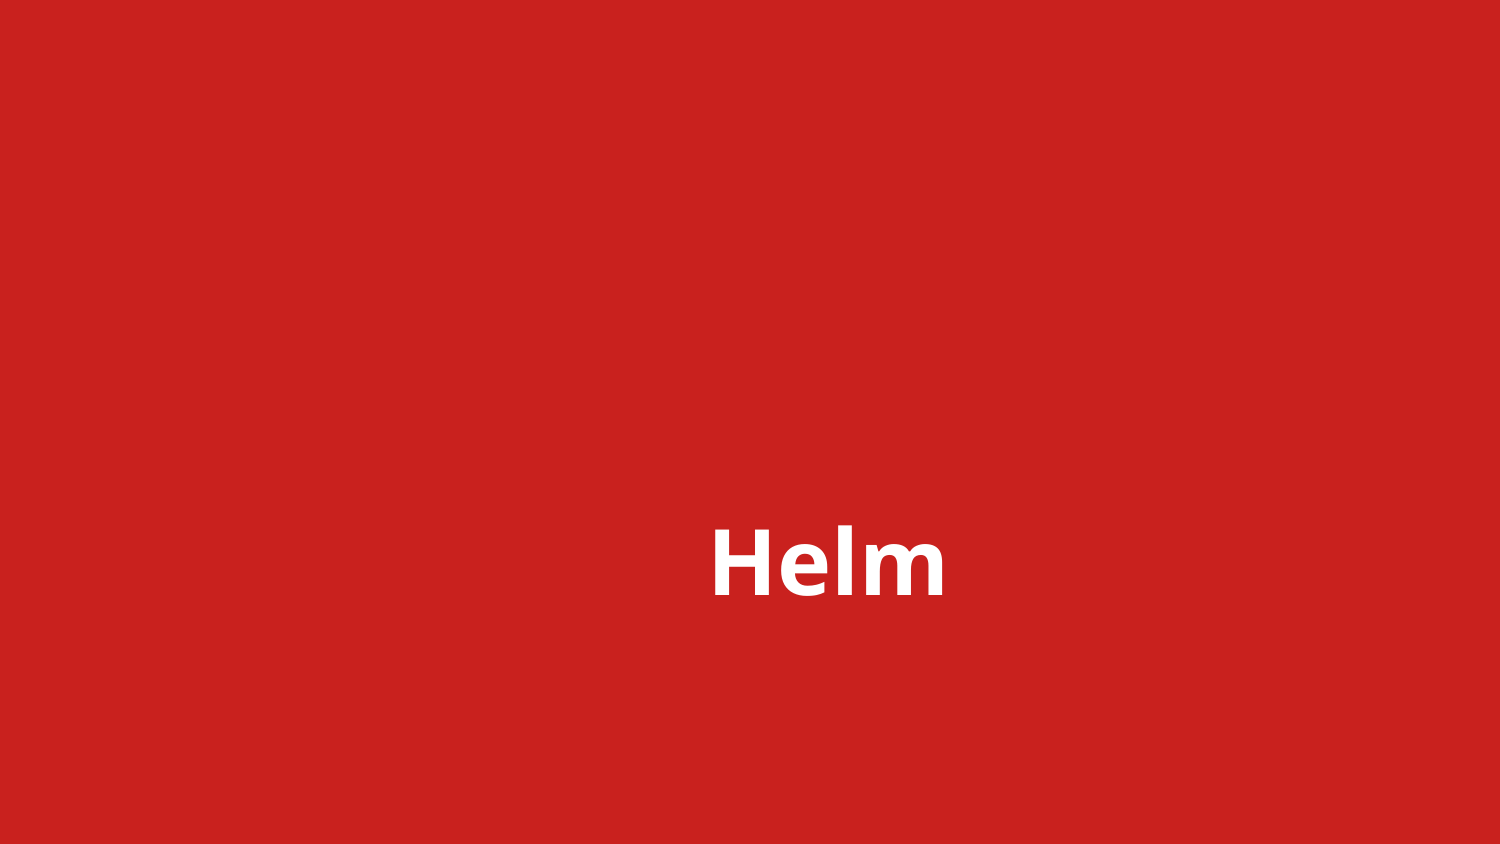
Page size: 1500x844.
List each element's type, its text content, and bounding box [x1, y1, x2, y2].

title Helm [696, 383, 1500, 620]
